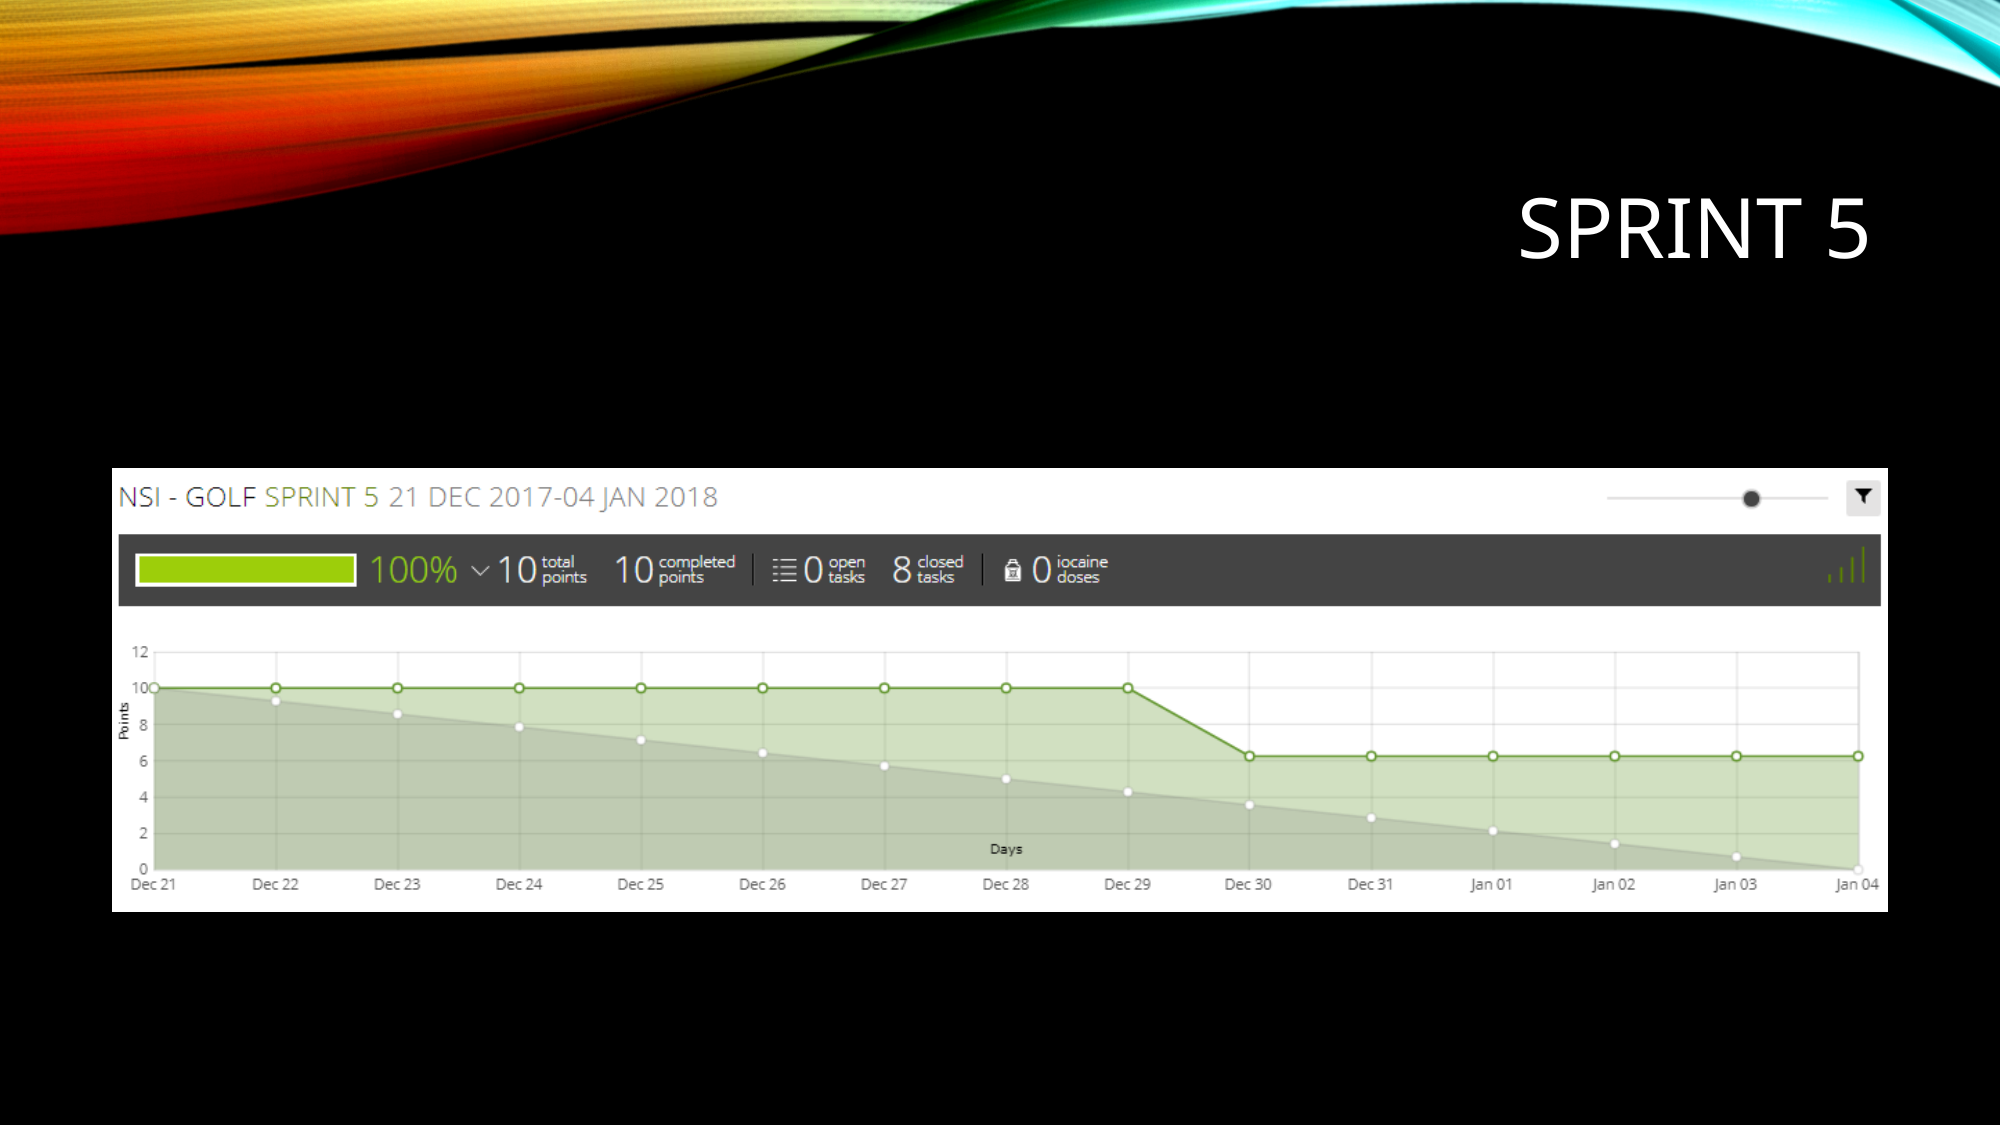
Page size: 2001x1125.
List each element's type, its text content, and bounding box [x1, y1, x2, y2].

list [112, 467, 1888, 912]
title Sprint 5 [474, 125, 1888, 338]
picture [0, 0, 2000, 237]
